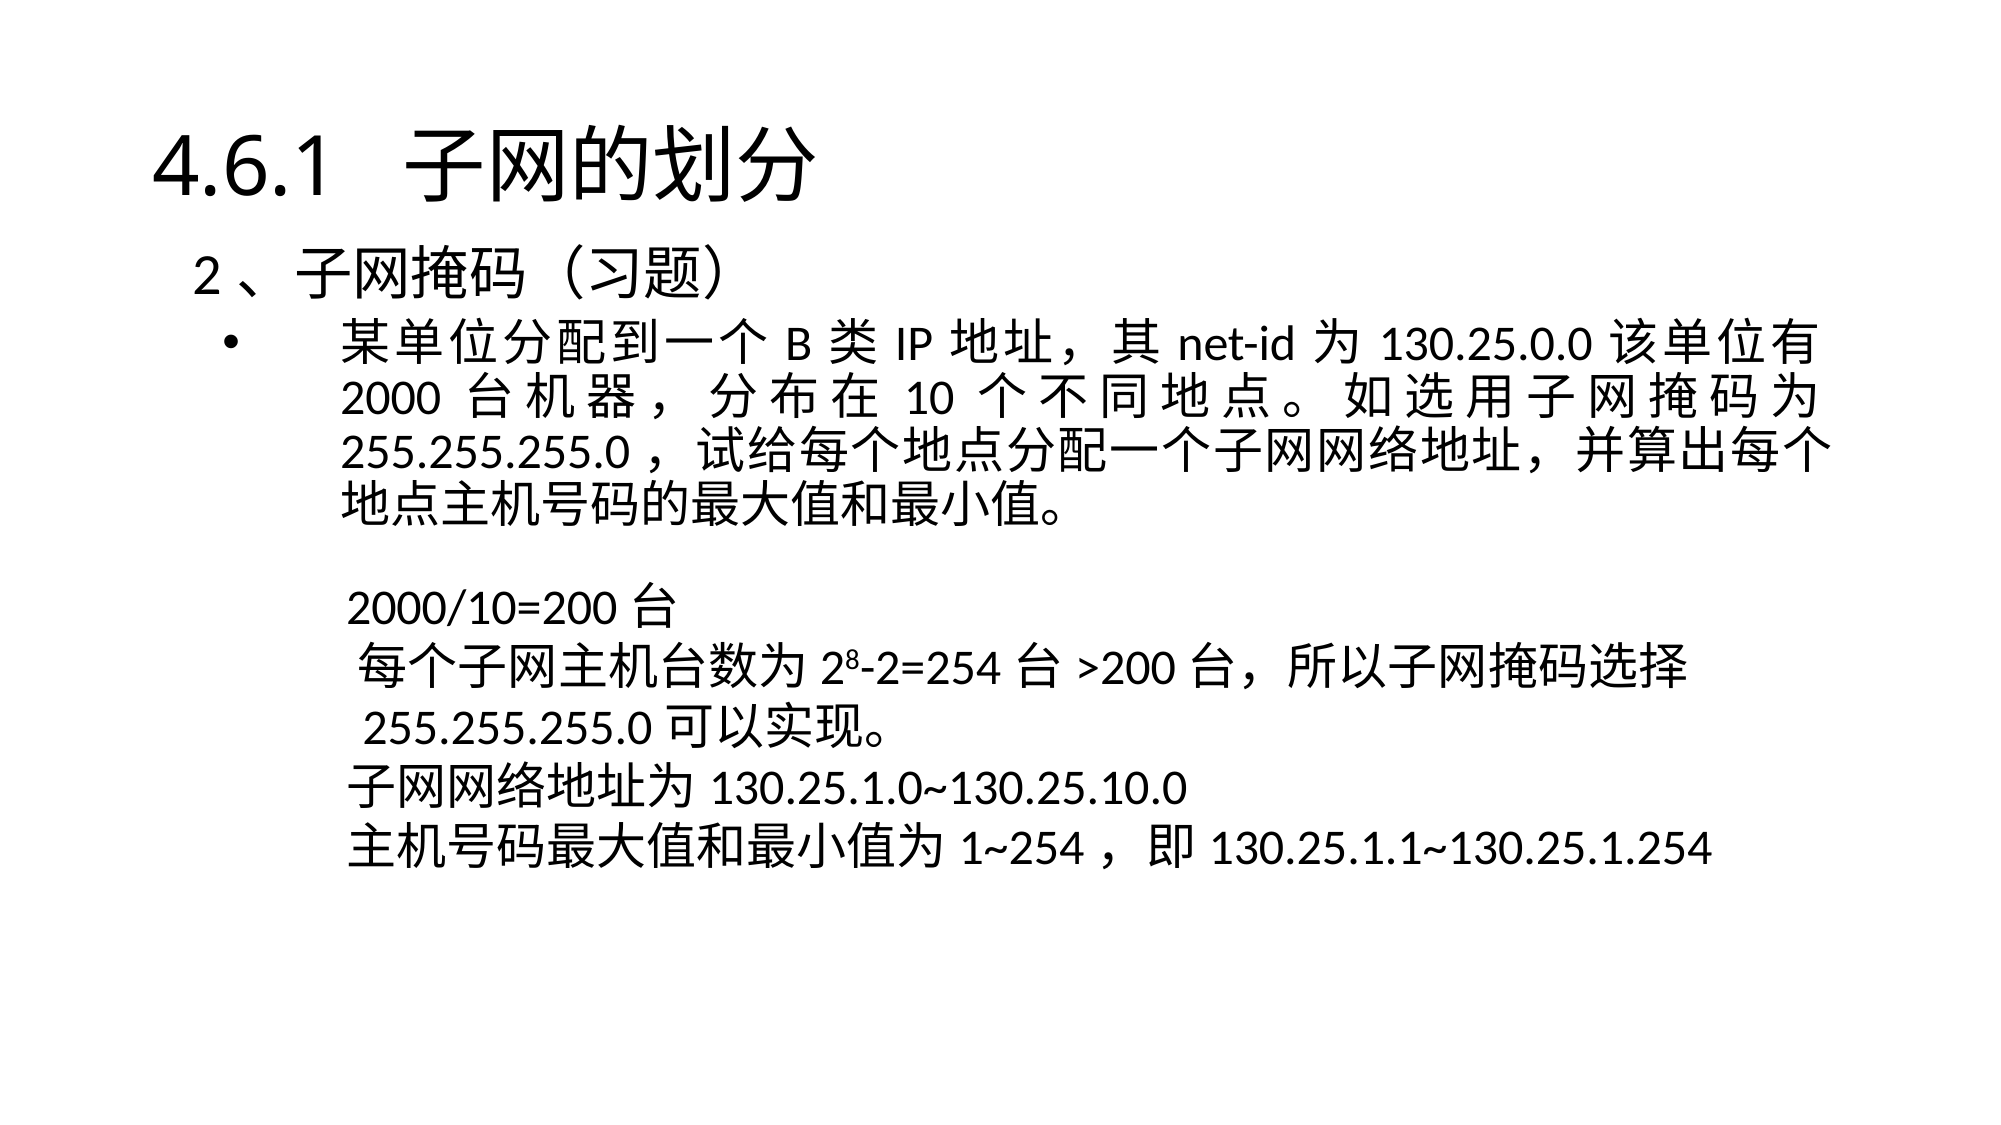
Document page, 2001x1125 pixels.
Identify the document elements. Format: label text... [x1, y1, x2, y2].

title 4.6.1 子网的划分 [137, 59, 1863, 278]
list 2、子网掩码（习题） 某单位分配到一个B类IP地址，其net-id为130.25.0.0该单位有2000台机器，分布在10个不同地点。如选用子网掩码为255.255.255.0，试给每个地点分配一个子网网络地址，并算出每个地点主机号码的最大值和最小值。 [177, 236, 1849, 1112]
text_box 2000/10=200台 每个子网主机台数为28-2=254台>200台，所以子网掩码选择255.255.255.0可以实现。 子网网络地址为130.25.1.0~130.25.10.0 主机号码最大值和最小值为1~254，即130.25.1.1~130.25.1.254 [200, 567, 1911, 883]
